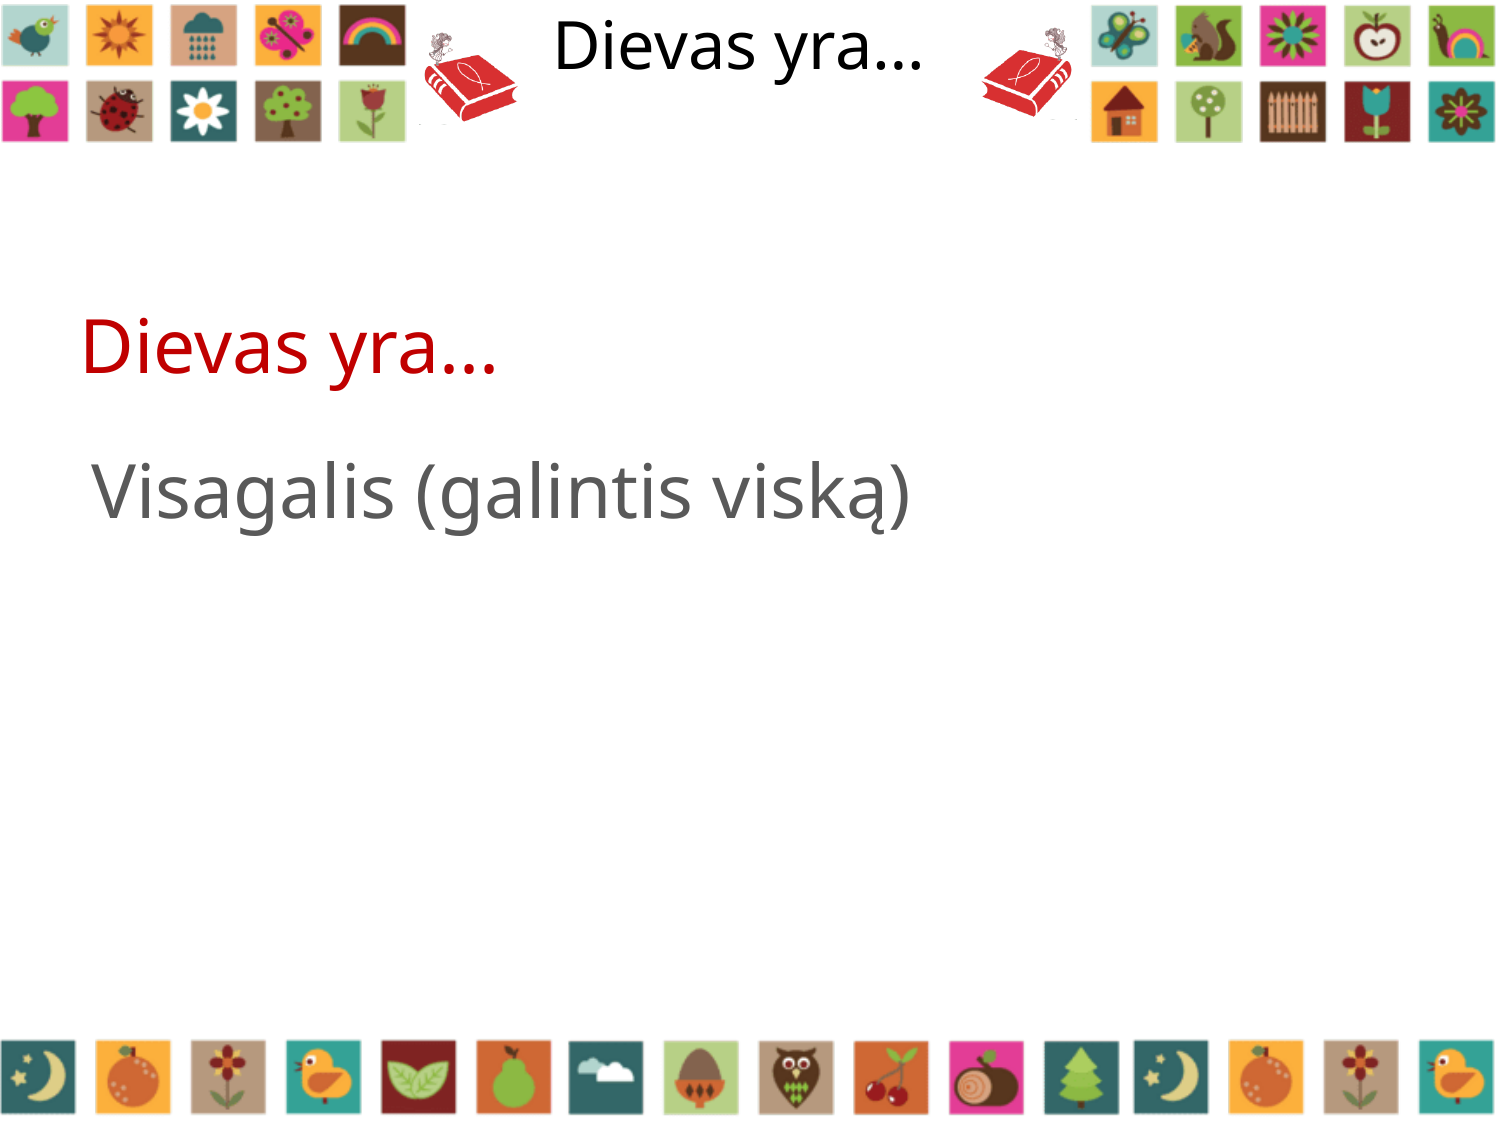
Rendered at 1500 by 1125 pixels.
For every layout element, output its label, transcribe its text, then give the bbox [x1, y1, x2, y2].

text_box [0, 1028, 1500, 1118]
text_box Dievas yra... [64, 290, 1412, 396]
picture [950, 3, 1500, 150]
picture [0, 3, 550, 150]
text_box Visagalis (galintis viską) [76, 436, 1447, 542]
text_box Dievas yra… [414, 0, 1080, 91]
